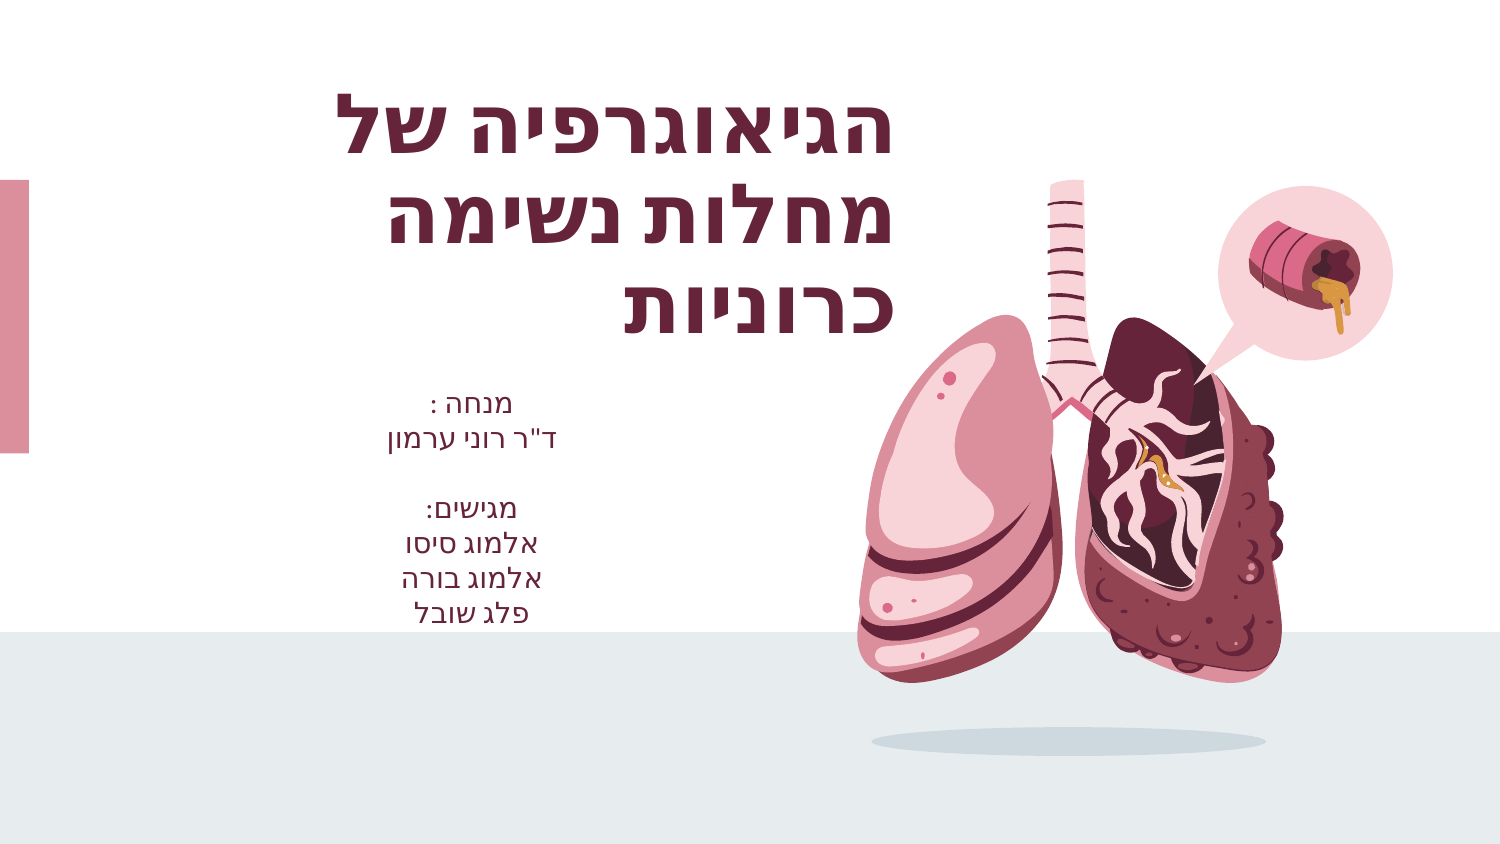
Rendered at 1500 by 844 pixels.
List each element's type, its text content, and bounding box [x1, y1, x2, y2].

title הגיאוגרפיה של מחלות נשימה כרוניות [105, 177, 851, 367]
subtitle מנחה : ד"ר רוני ערמון מגישים: אלמוג סיסו אלמוג בורה פלג שובל [80, 369, 848, 637]
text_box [853, 177, 1402, 757]
